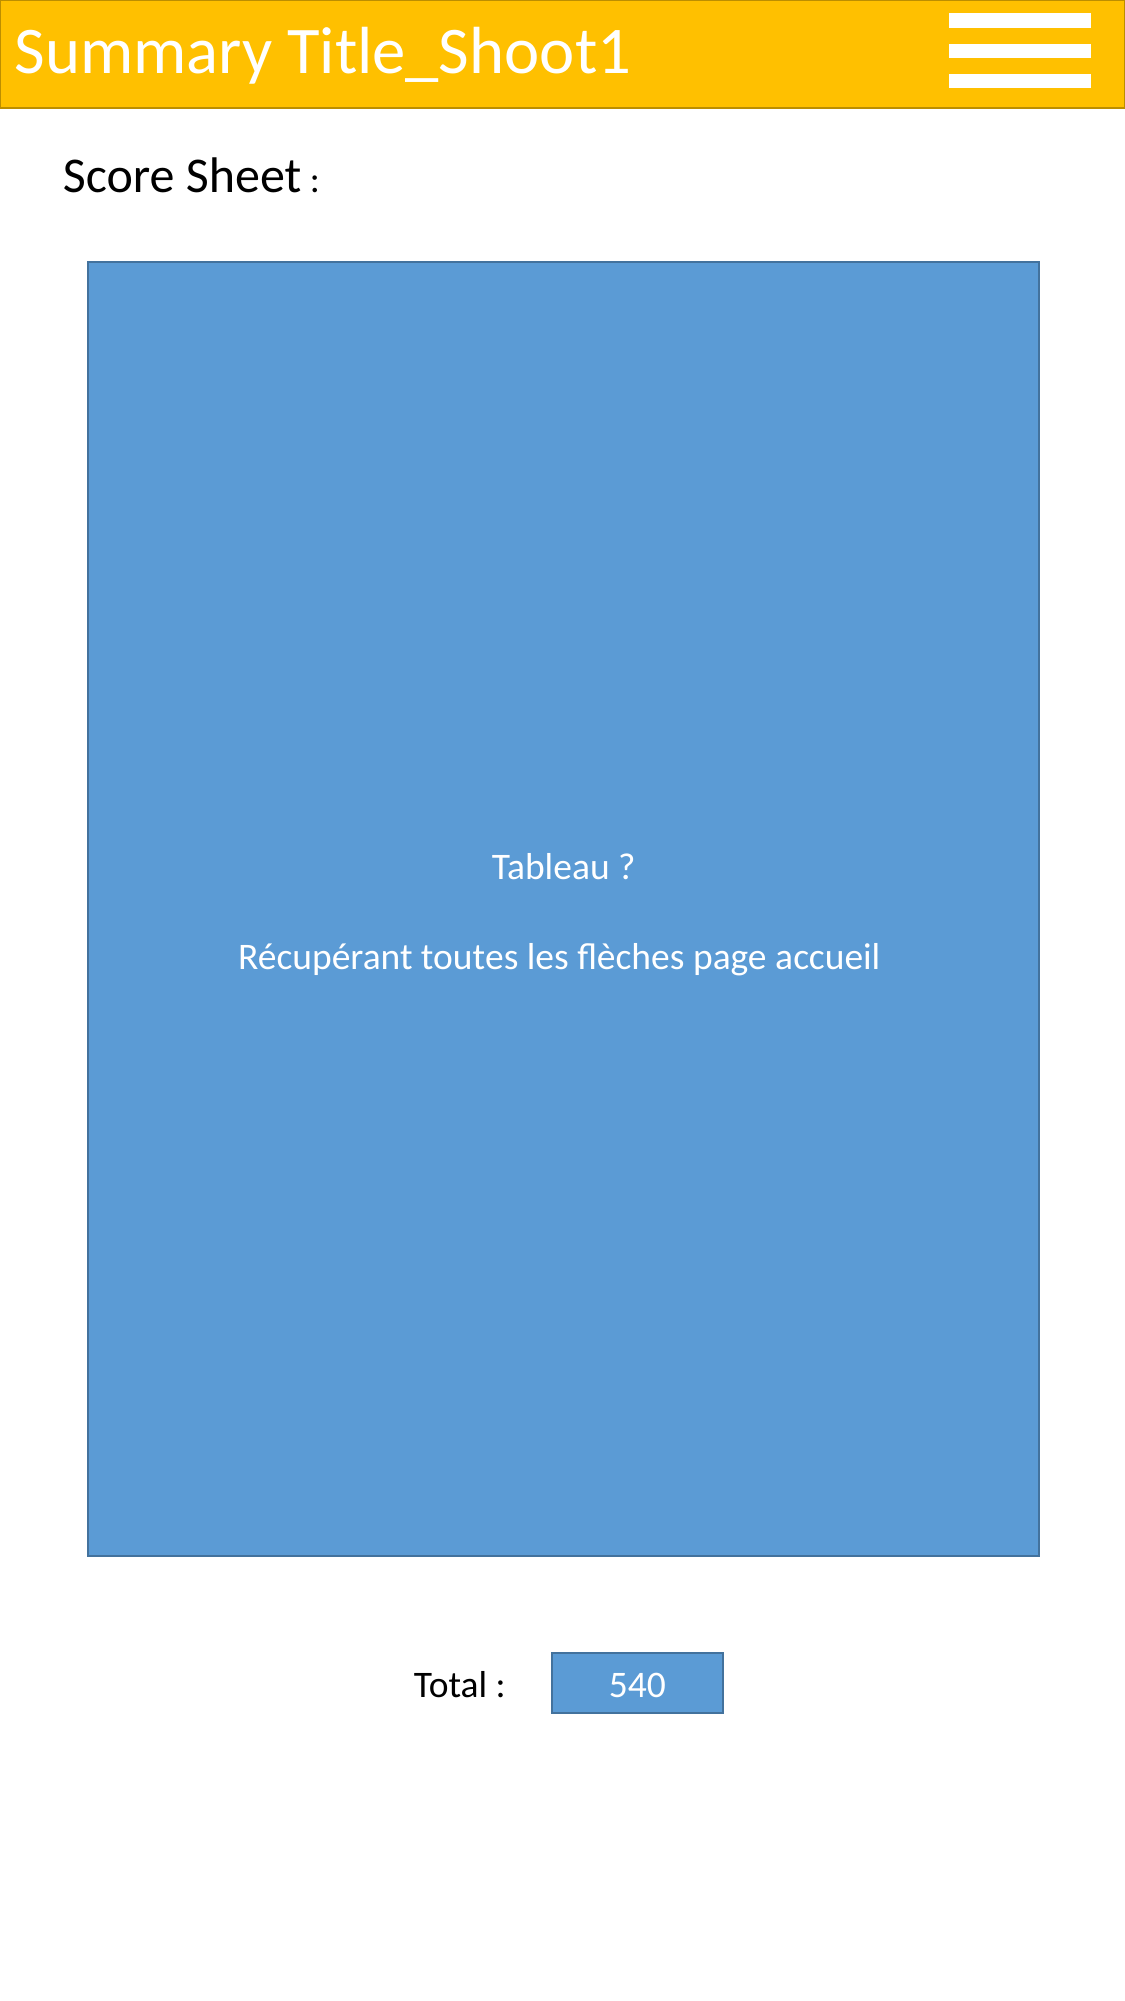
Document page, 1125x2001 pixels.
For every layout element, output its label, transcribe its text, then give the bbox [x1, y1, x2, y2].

text_box Tableau ? Récupérant toutes les flèches page accueil [87, 261, 1040, 1557]
text_box Total : [399, 1652, 551, 1713]
text_box Score Sheet : [48, 135, 512, 211]
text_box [0, 0, 1125, 109]
text_box 540 [551, 1652, 724, 1714]
